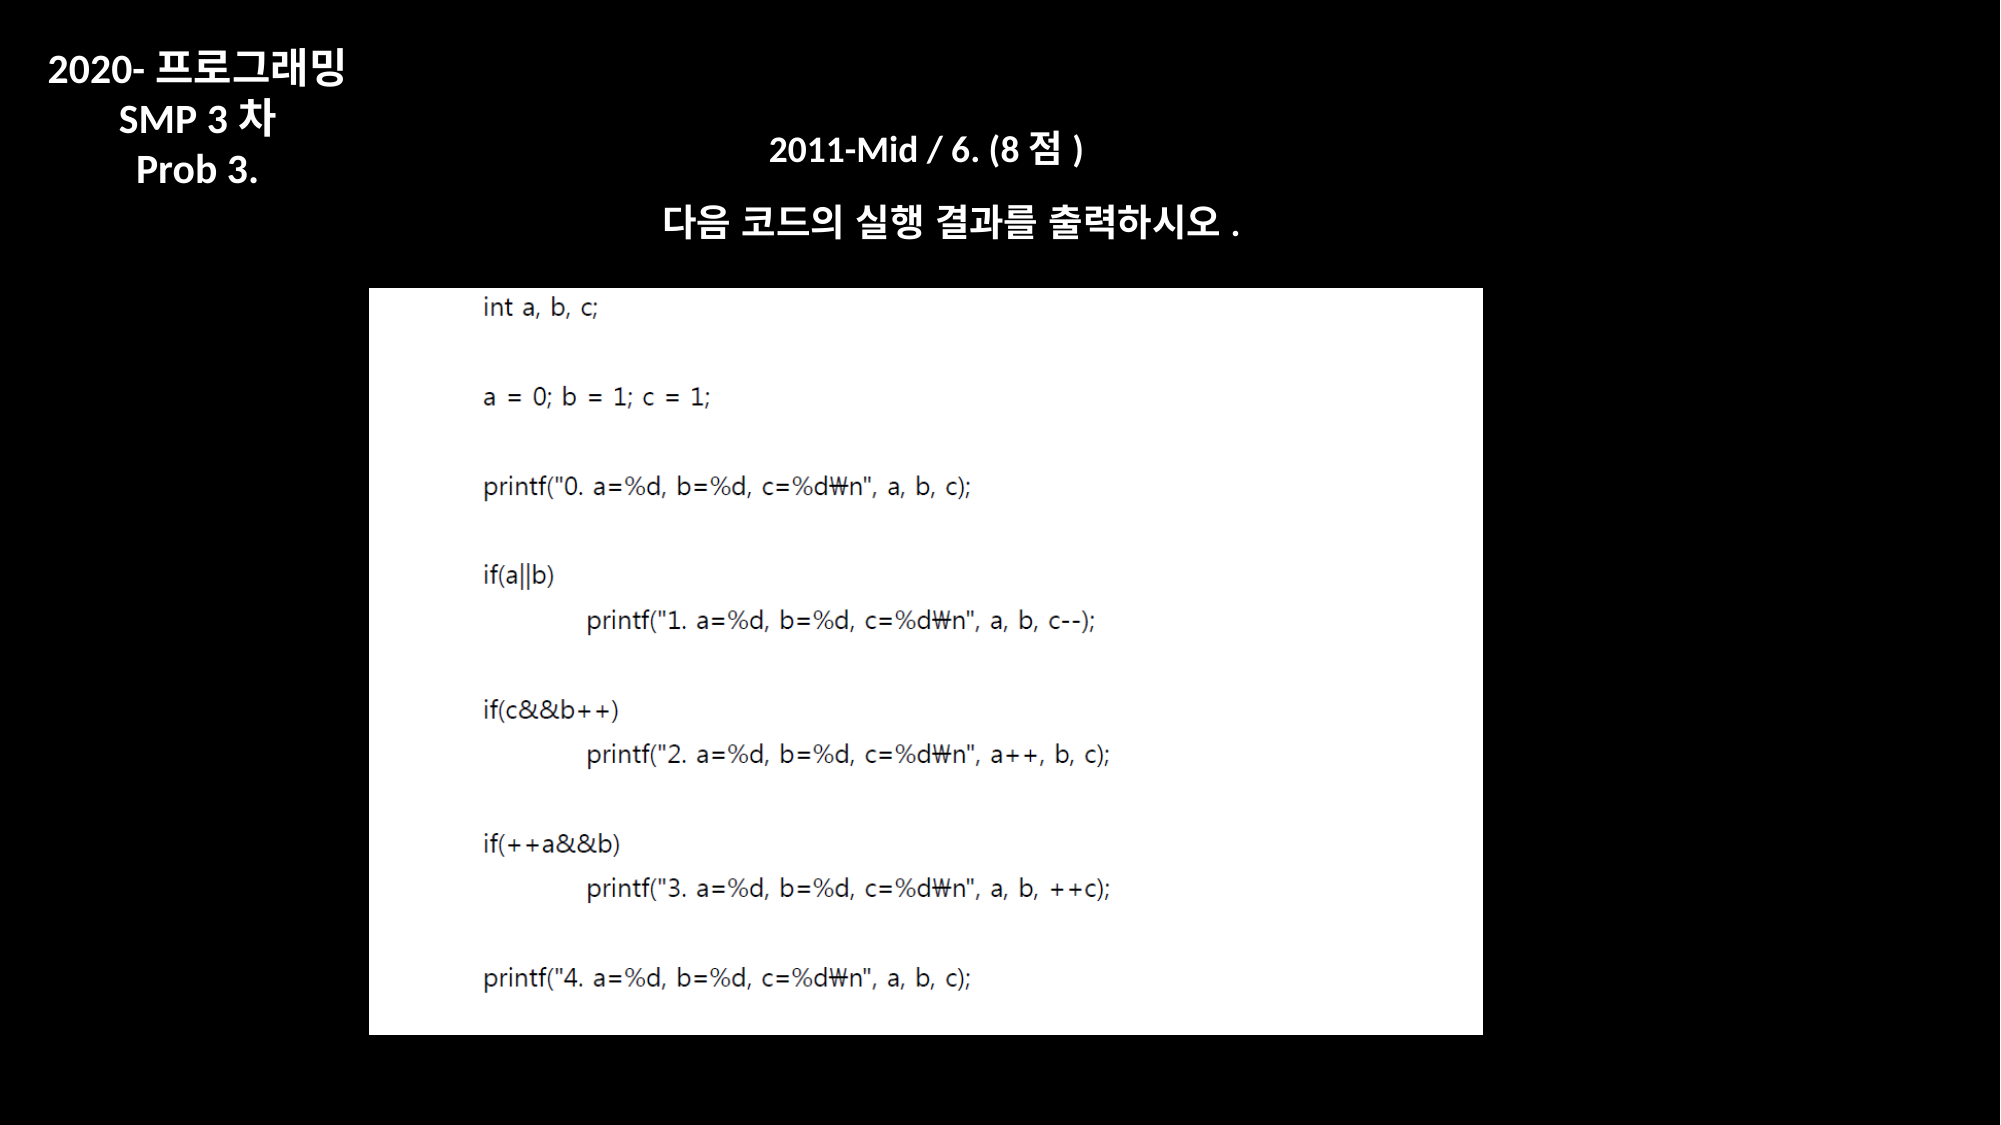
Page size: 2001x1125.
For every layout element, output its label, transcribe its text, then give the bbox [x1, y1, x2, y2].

text_box 다음 코드의 실행 결과를 출력하시오. [647, 191, 1256, 252]
text_box 2011-Mid / 6. (8점) [754, 117, 1099, 178]
text_box 2020-프로그래밍 SMP 3차 Prob 3. [0, 34, 698, 200]
picture [369, 288, 1483, 1035]
